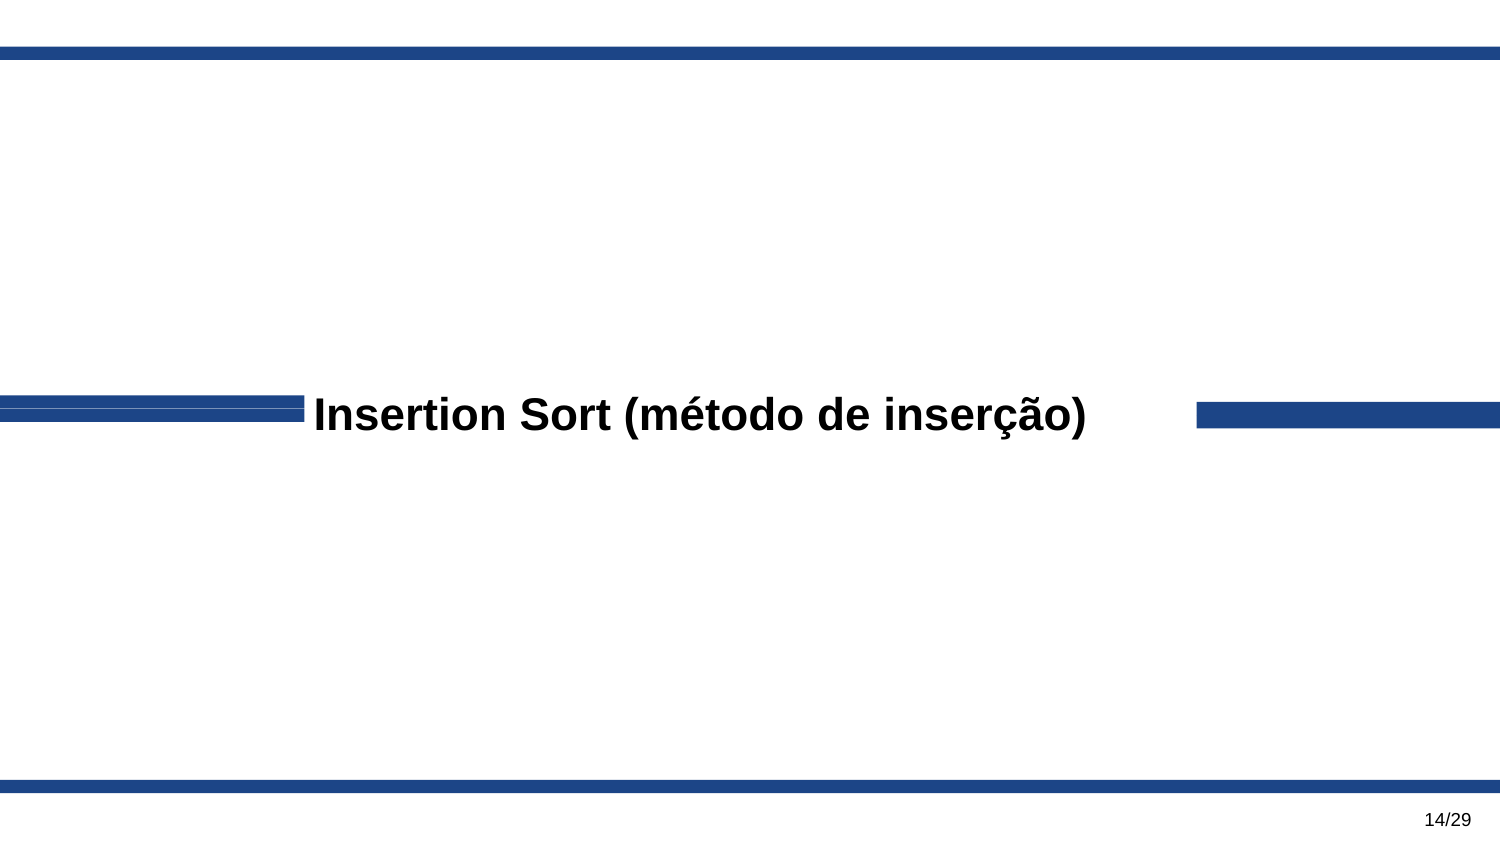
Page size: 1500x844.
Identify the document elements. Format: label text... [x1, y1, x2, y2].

text_box [1196, 416, 1500, 429]
text_box [0, 409, 305, 422]
text_box [0, 395, 305, 409]
text_box [0, 779, 1500, 794]
text_box [1196, 401, 1500, 416]
title Insertion Sort (método de inserção) [298, 361, 1235, 456]
text_box [0, 46, 1500, 60]
text_box 14/29 [1409, 793, 1488, 826]
